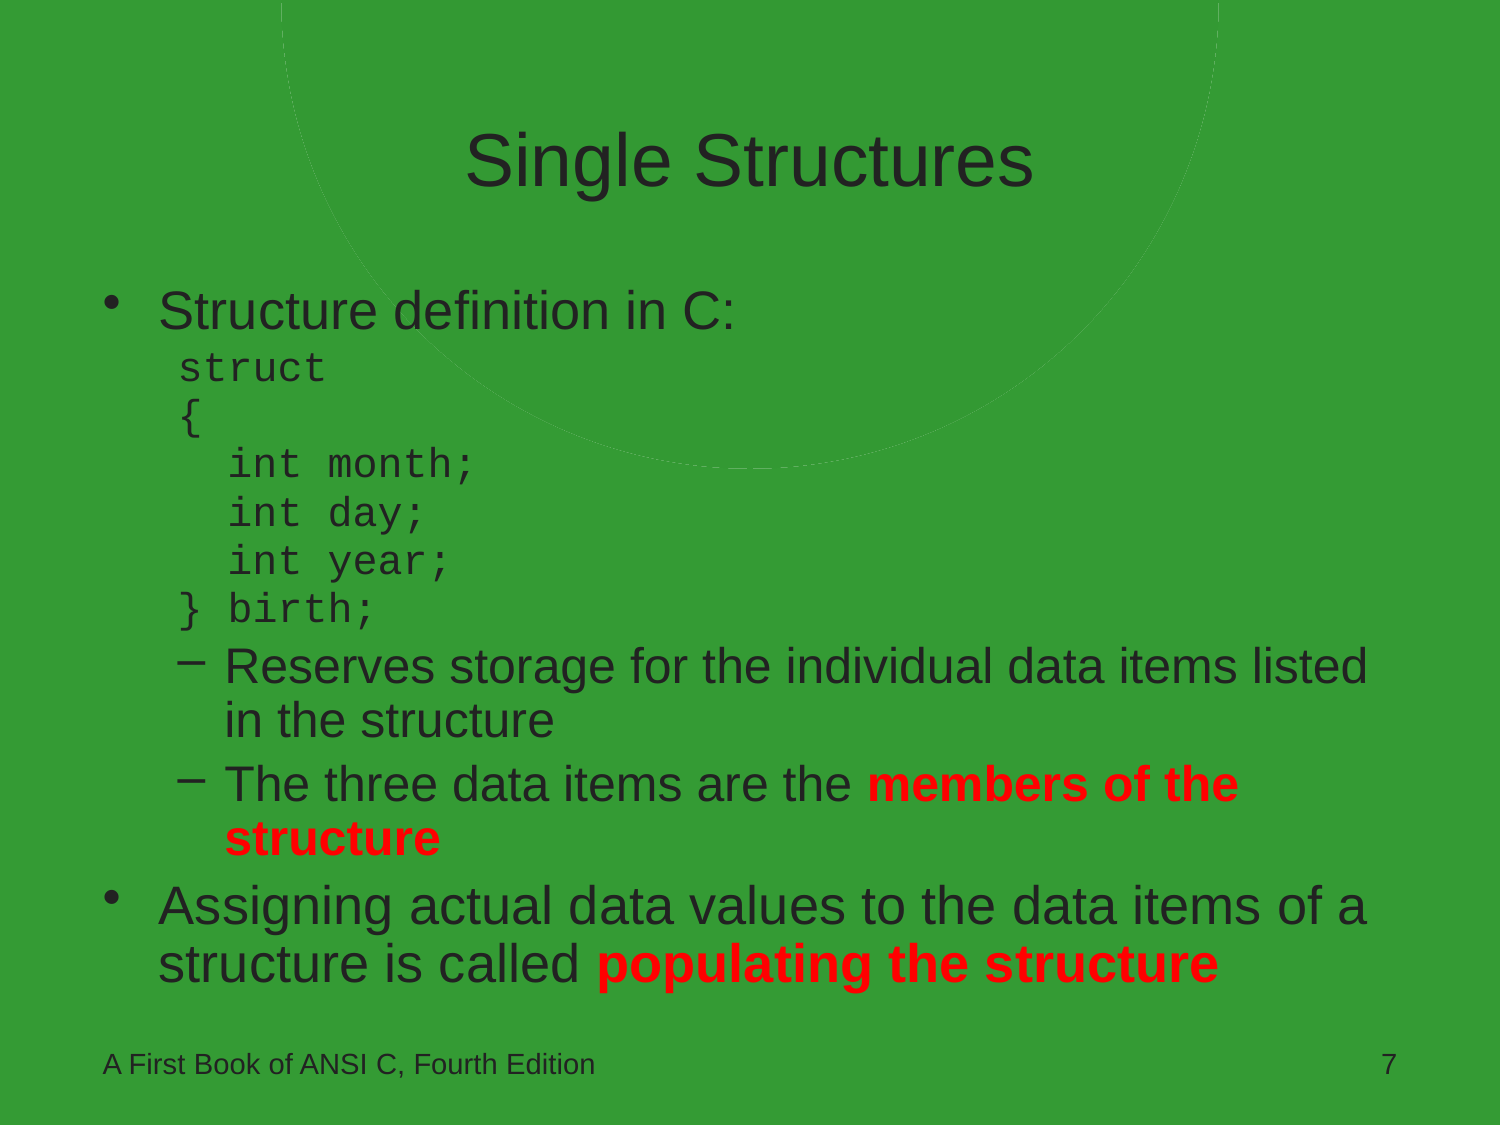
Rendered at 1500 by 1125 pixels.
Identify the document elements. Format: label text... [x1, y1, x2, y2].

footer A First Book of ANSI C, Fourth Edition [87, 1037, 1051, 1101]
title Single Structures [87, 62, 1413, 250]
list Structure definition in C: struct { int month; int day; int year; } birth; Reserves storage for the individual data items listed in the structure The three data items are the members of the structure Assigning actual data values to the data items of a structure is called populating the structure [87, 275, 1413, 1025]
slide_number 7 [1074, 1037, 1413, 1101]
